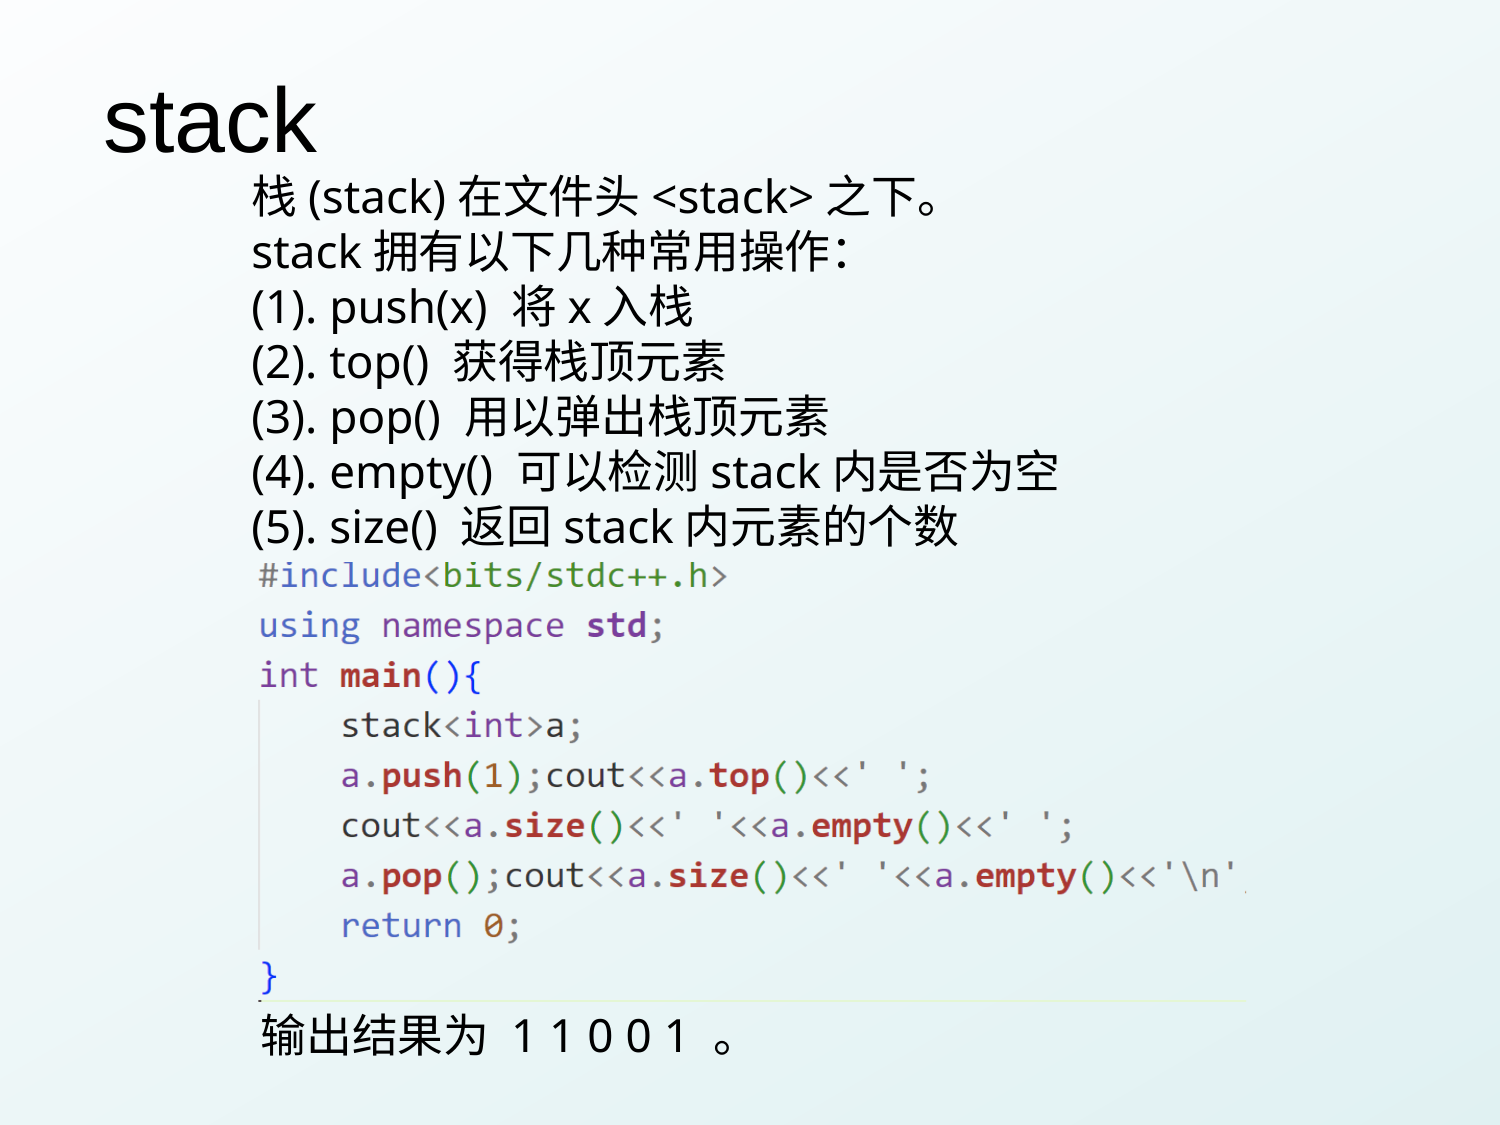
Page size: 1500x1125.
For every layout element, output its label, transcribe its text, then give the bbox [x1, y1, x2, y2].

text_box 输出结果为 1 1 0 0 1 。 [171, 999, 1392, 1070]
picture [253, 562, 1247, 1003]
text_box 栈(stack)在文件头<stack>之下。 stack拥有以下几种常用操作： (1). push(x) 将x入栈 (2). top() 获得栈顶元素 (3). pop() 用以弹出栈顶元素 (4). empty() 可以检测stack内是否为空 (5). size() 返回stack内元素的个数 [161, 160, 1383, 561]
title stack [88, 0, 1364, 237]
